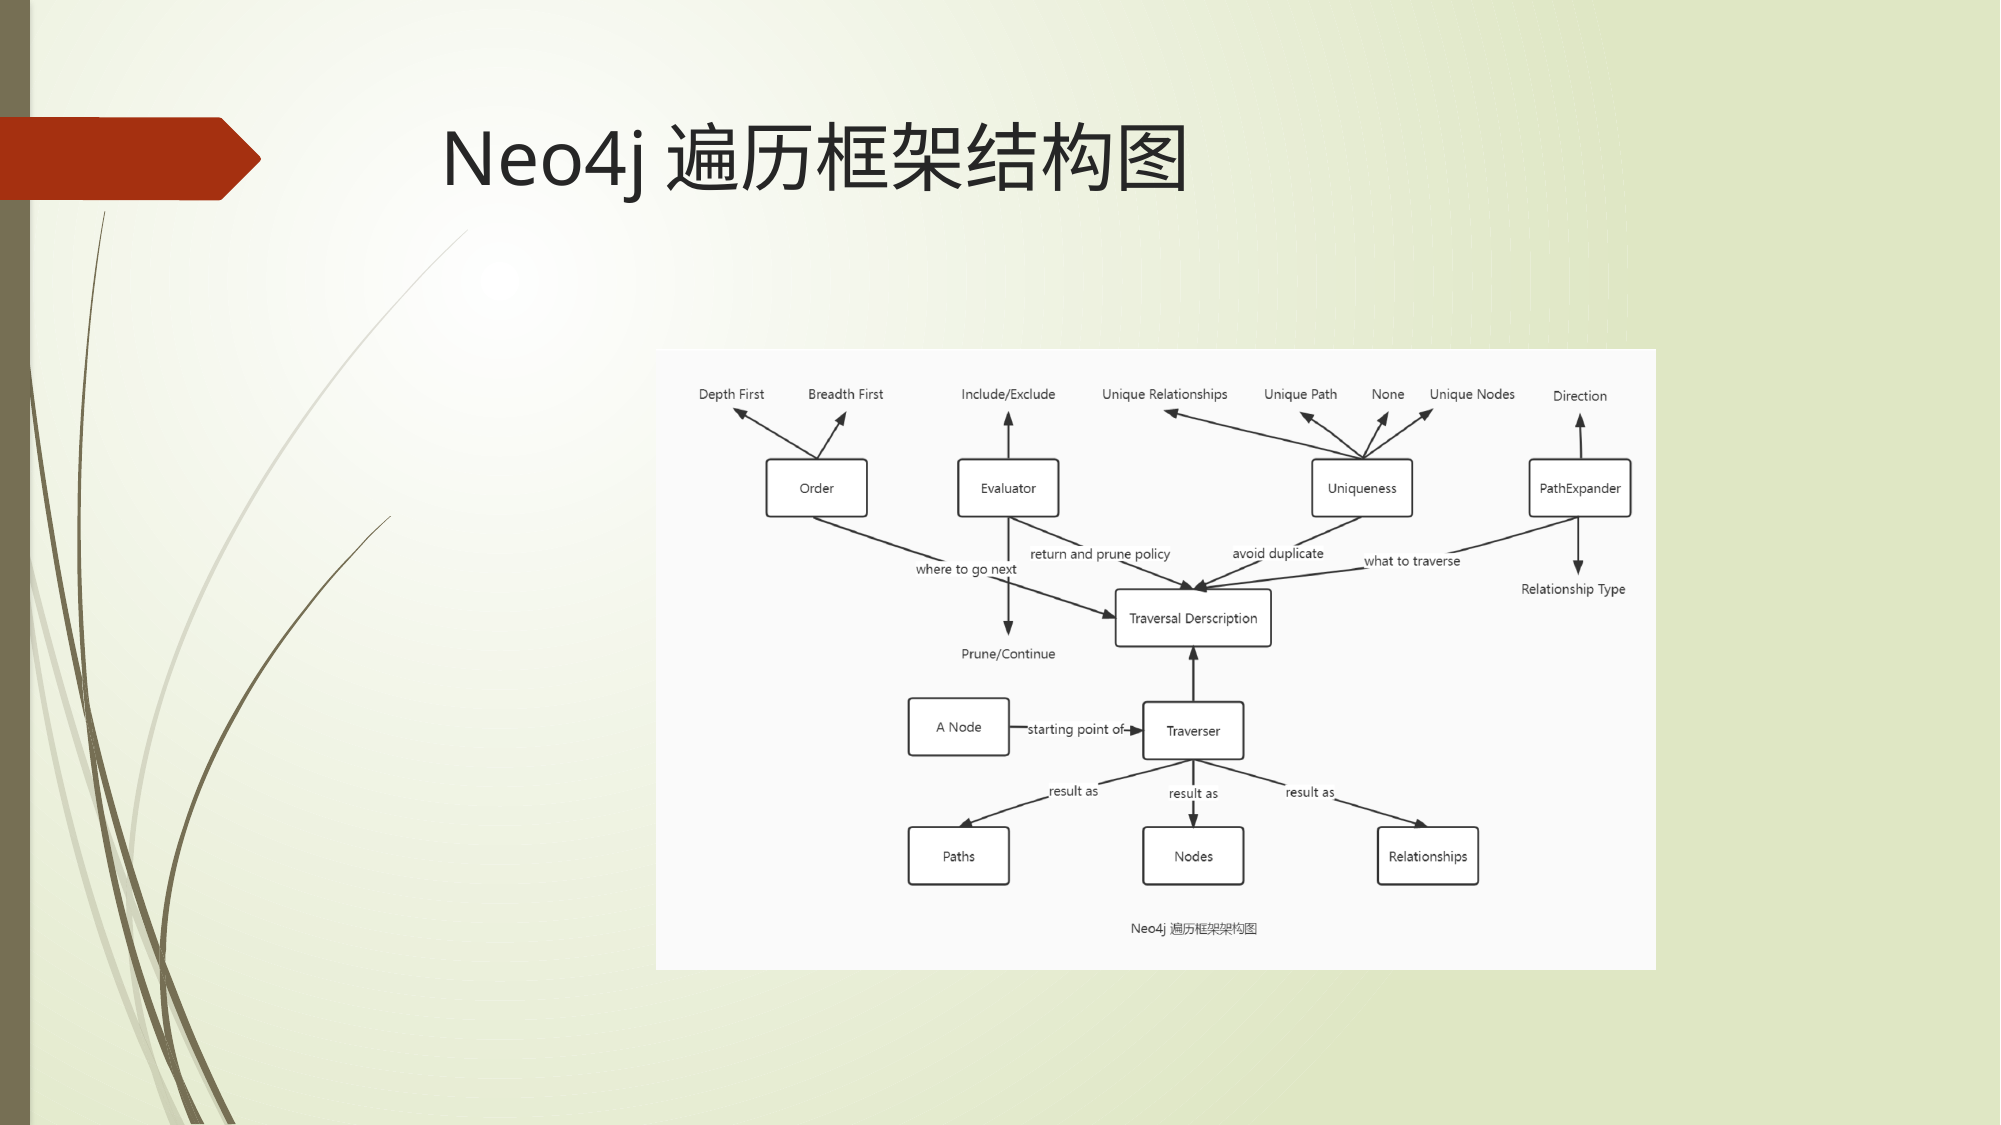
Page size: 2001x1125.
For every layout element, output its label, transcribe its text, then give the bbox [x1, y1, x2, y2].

title Neo4j遍历框架结构图 [425, 102, 1888, 313]
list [656, 349, 1656, 971]
